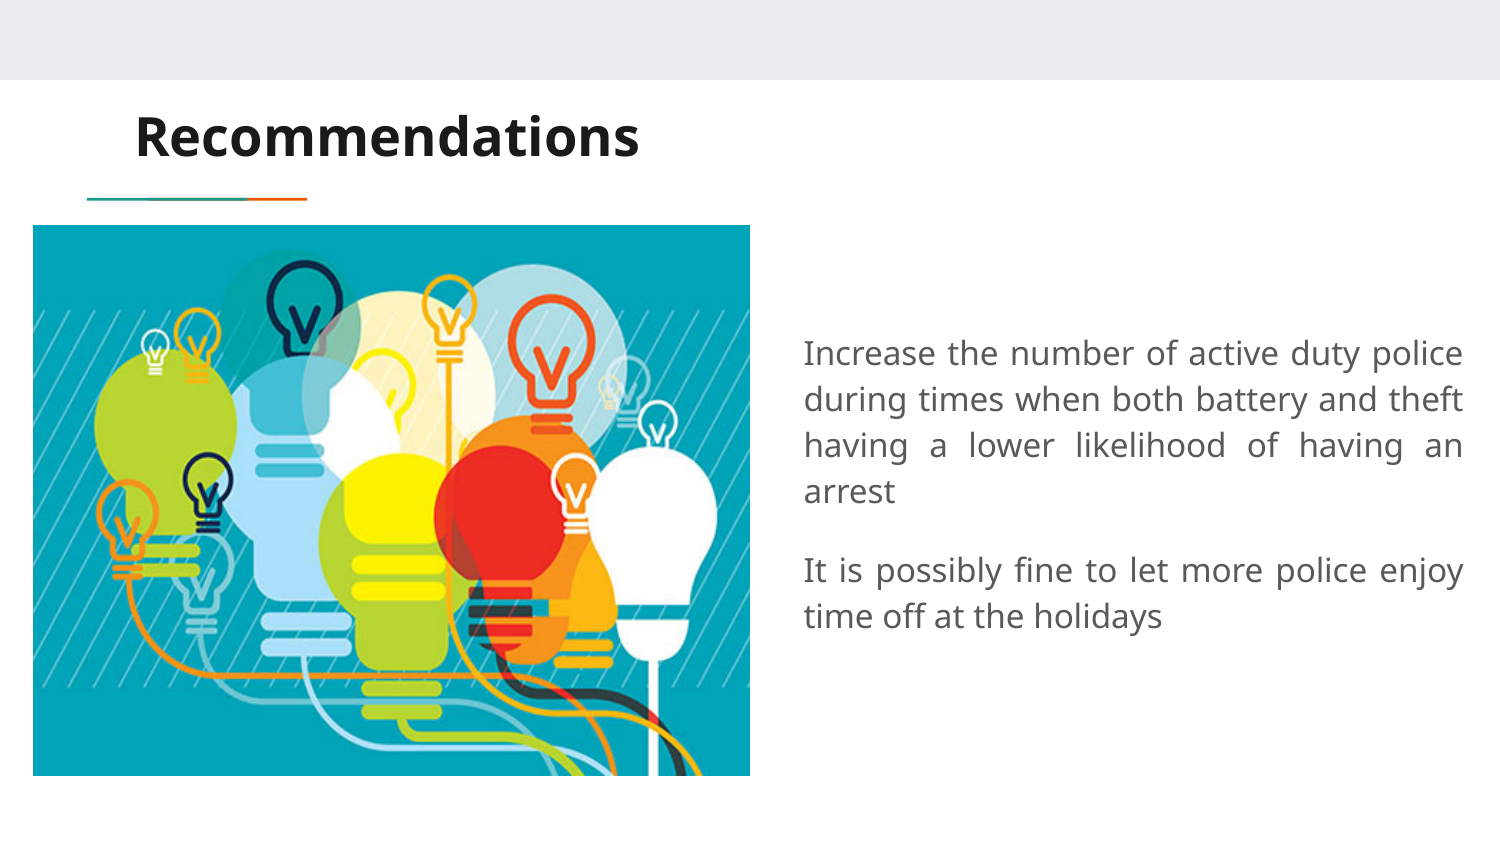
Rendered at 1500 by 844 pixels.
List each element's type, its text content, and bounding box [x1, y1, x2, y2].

list Increase the number of active duty police during times when both battery and theft having a lower likelihood of having an arrest It is possibly fine to let more police enjoy time off at the holidays [788, 311, 1480, 691]
picture [32, 225, 751, 776]
title Recommendations [119, 87, 1381, 176]
